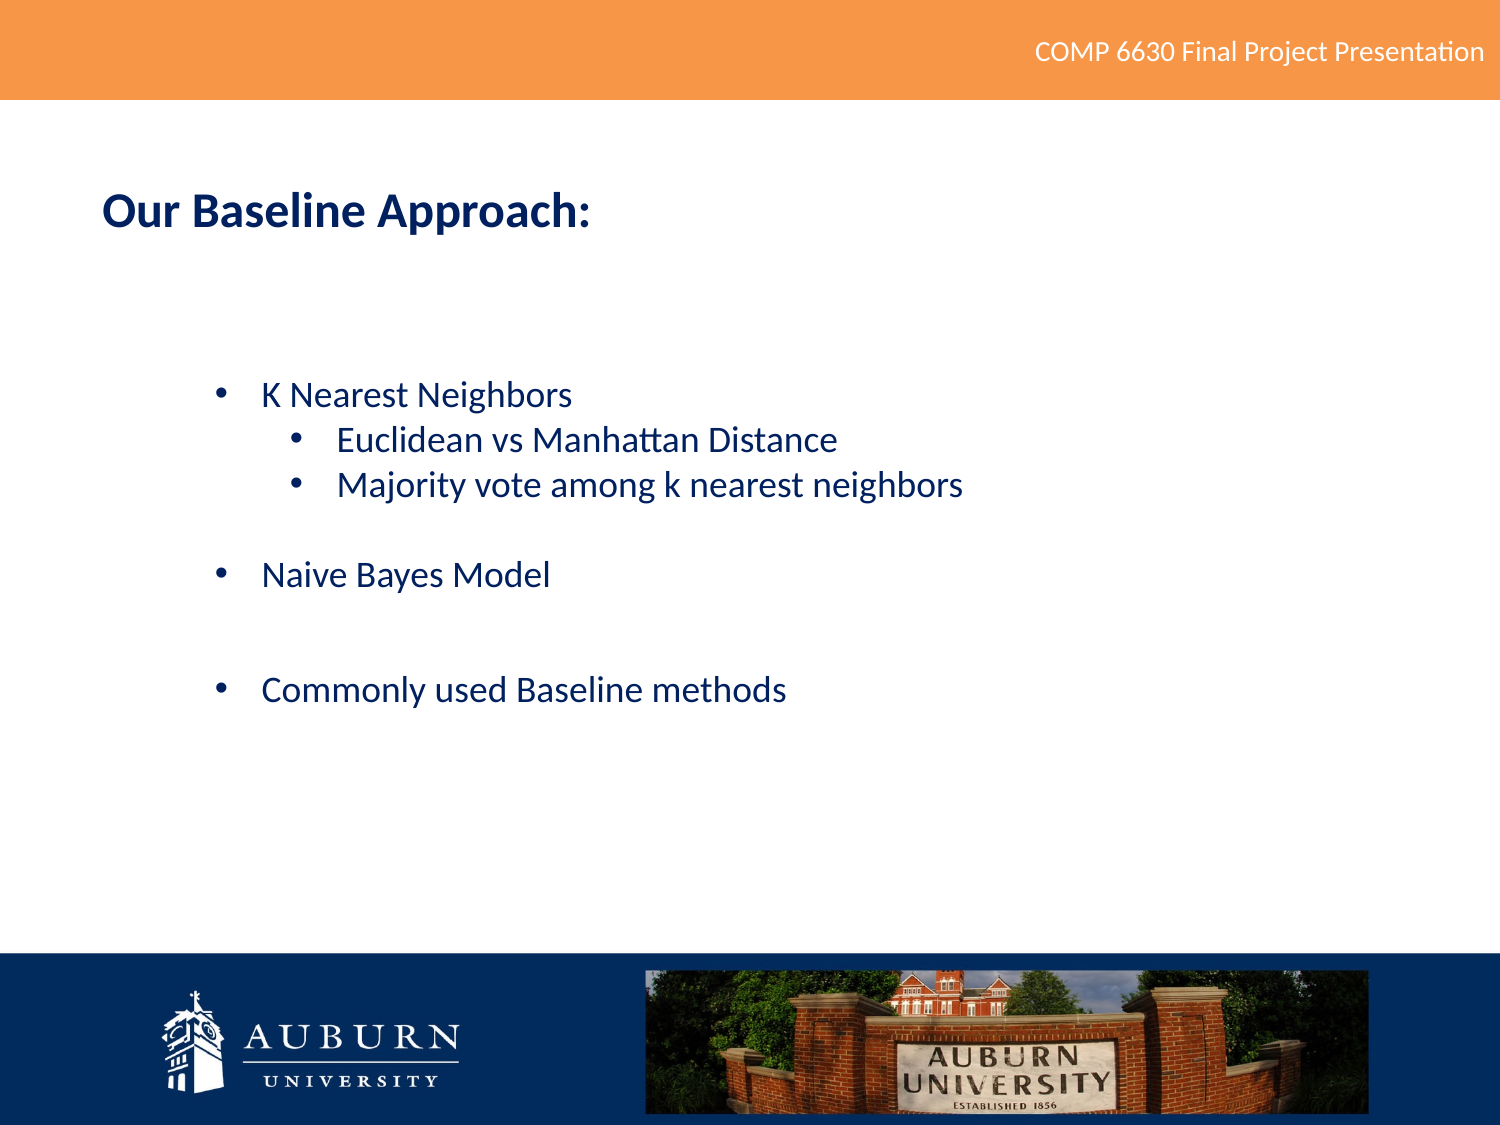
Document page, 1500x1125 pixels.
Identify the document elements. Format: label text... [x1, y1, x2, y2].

text_box COMP 6630 Final Project Presentation [0, 0, 1500, 100]
picture [0, 100, 1500, 1125]
text_box Our Baseline Approach: [87, 169, 1213, 245]
